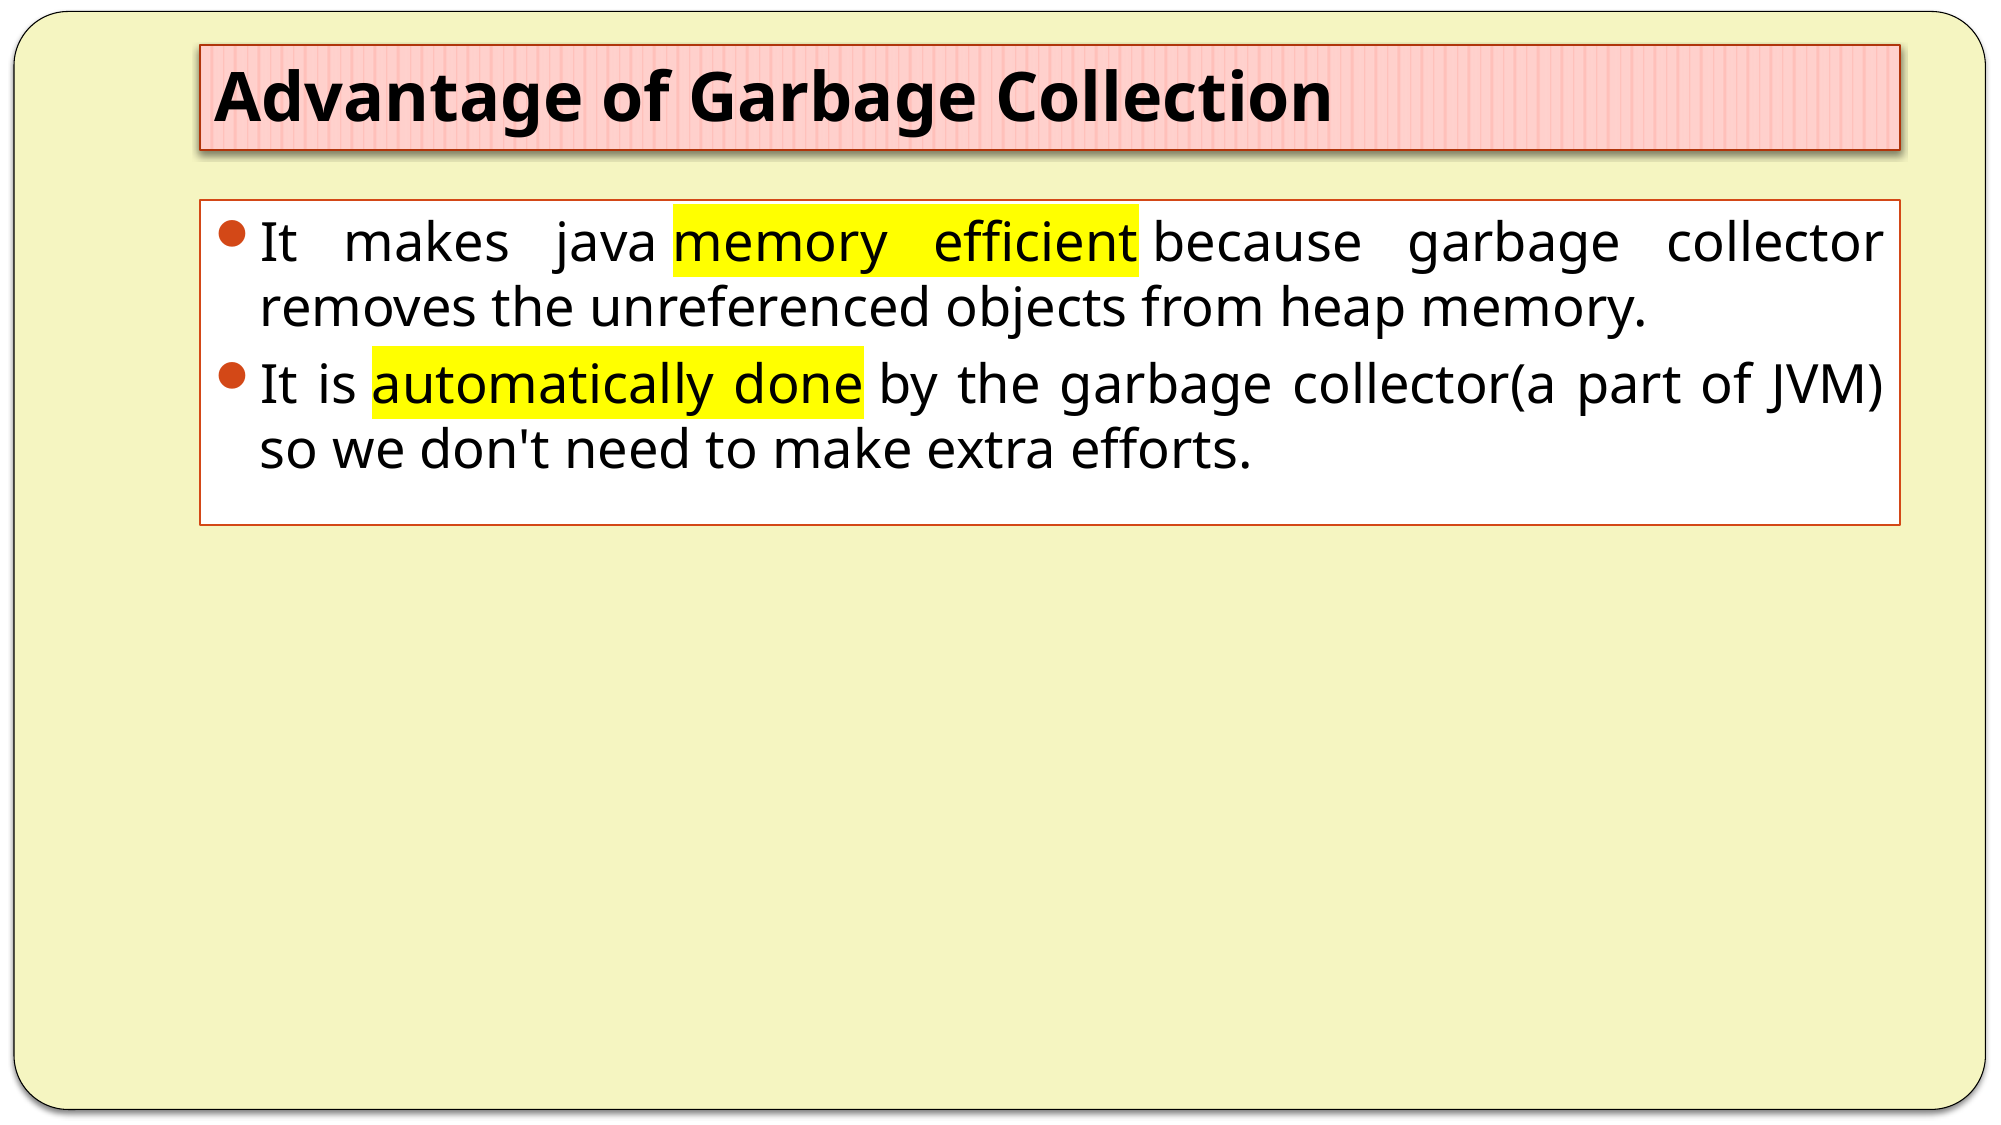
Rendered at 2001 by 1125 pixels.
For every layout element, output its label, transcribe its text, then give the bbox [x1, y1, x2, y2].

title Advantage of Garbage Collection [199, 44, 1901, 151]
list It makes java memory efficient because garbage collector removes the unreferenced objects from heap memory. It is automatically done by the garbage collector(a part of JVM) so we don't need to make extra efforts. [199, 199, 1901, 526]
